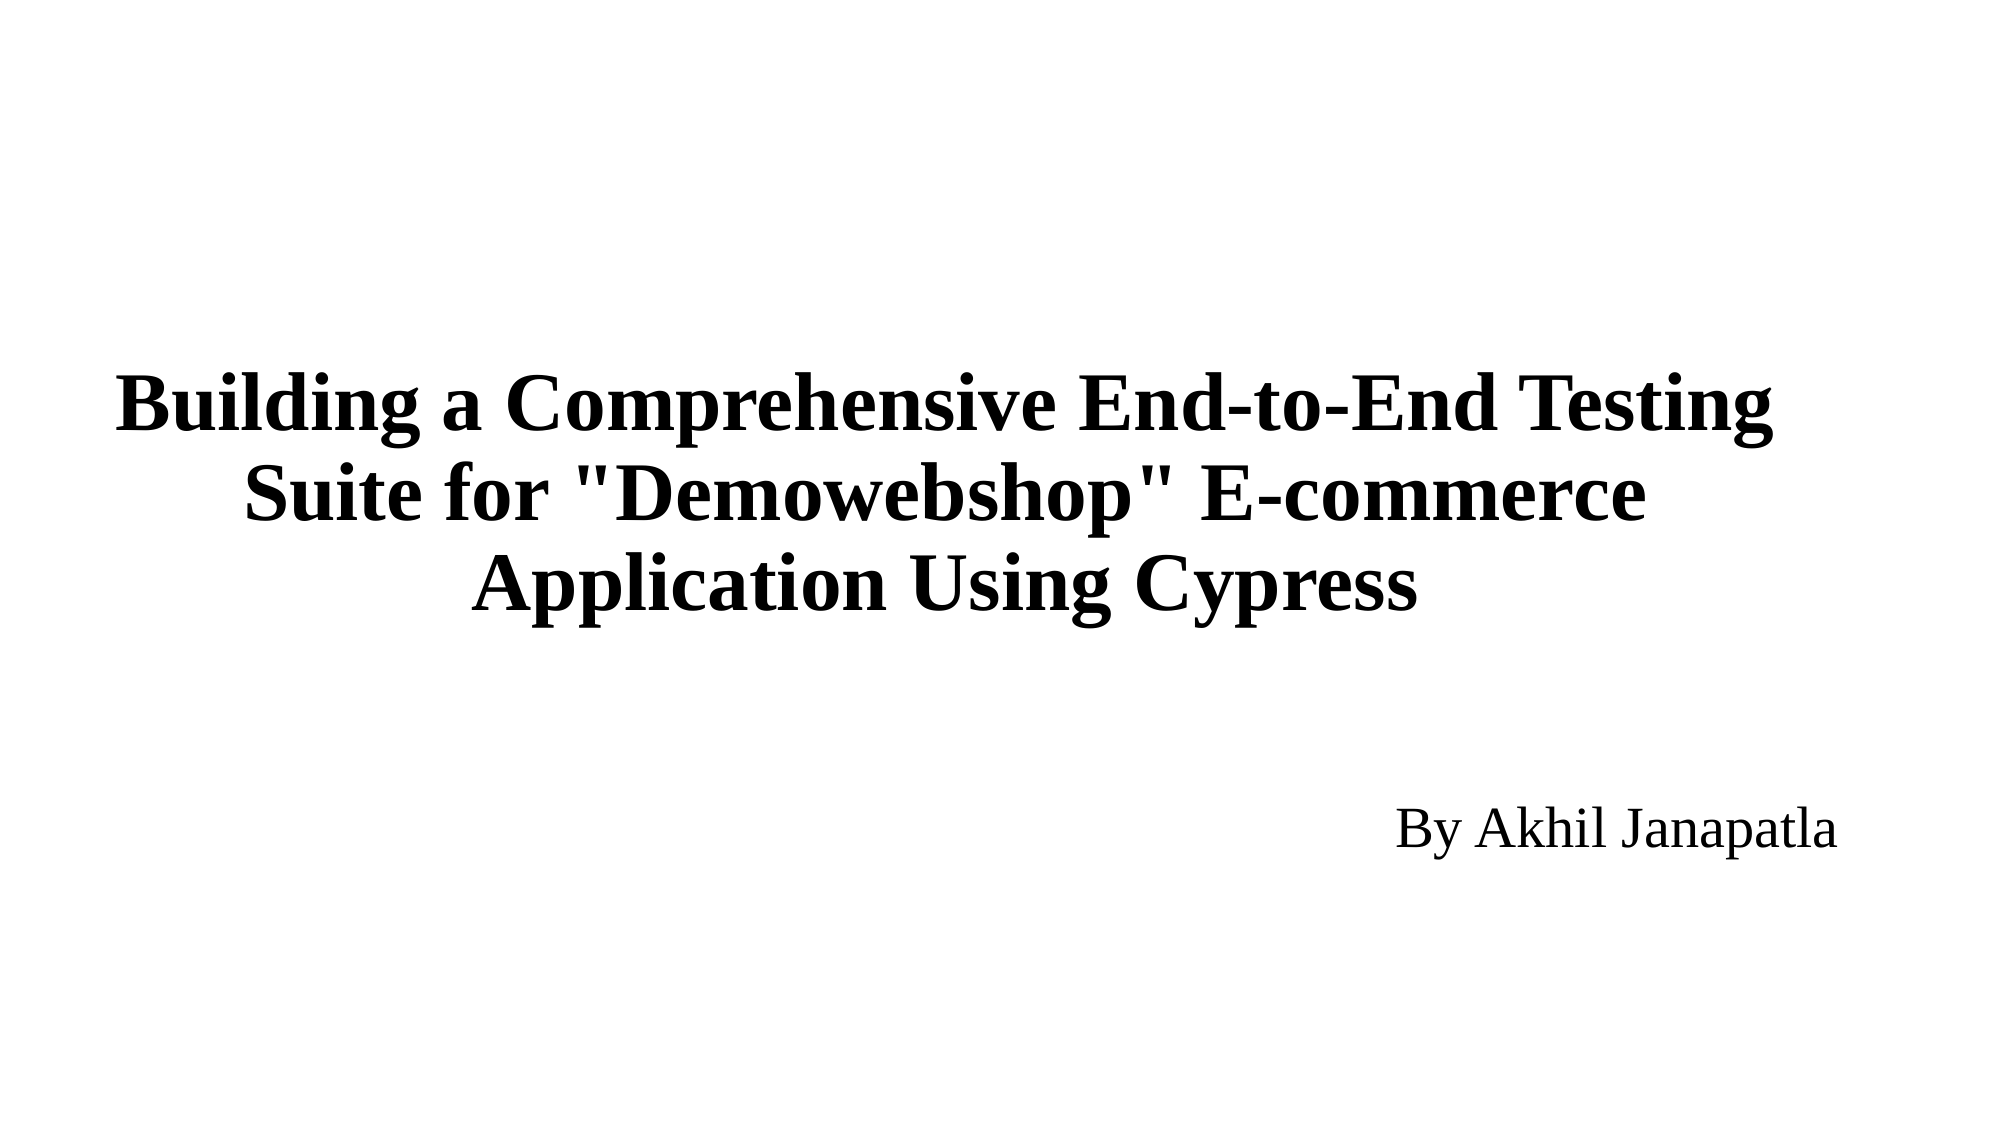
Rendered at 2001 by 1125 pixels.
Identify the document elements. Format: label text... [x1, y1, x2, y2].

title Building a Comprehensive End-to-End Testing Suite for "Demowebshop" E-commerce Application Using Cypress [84, 199, 1808, 636]
text_box By Akhil Janapatla [1380, 782, 1902, 867]
